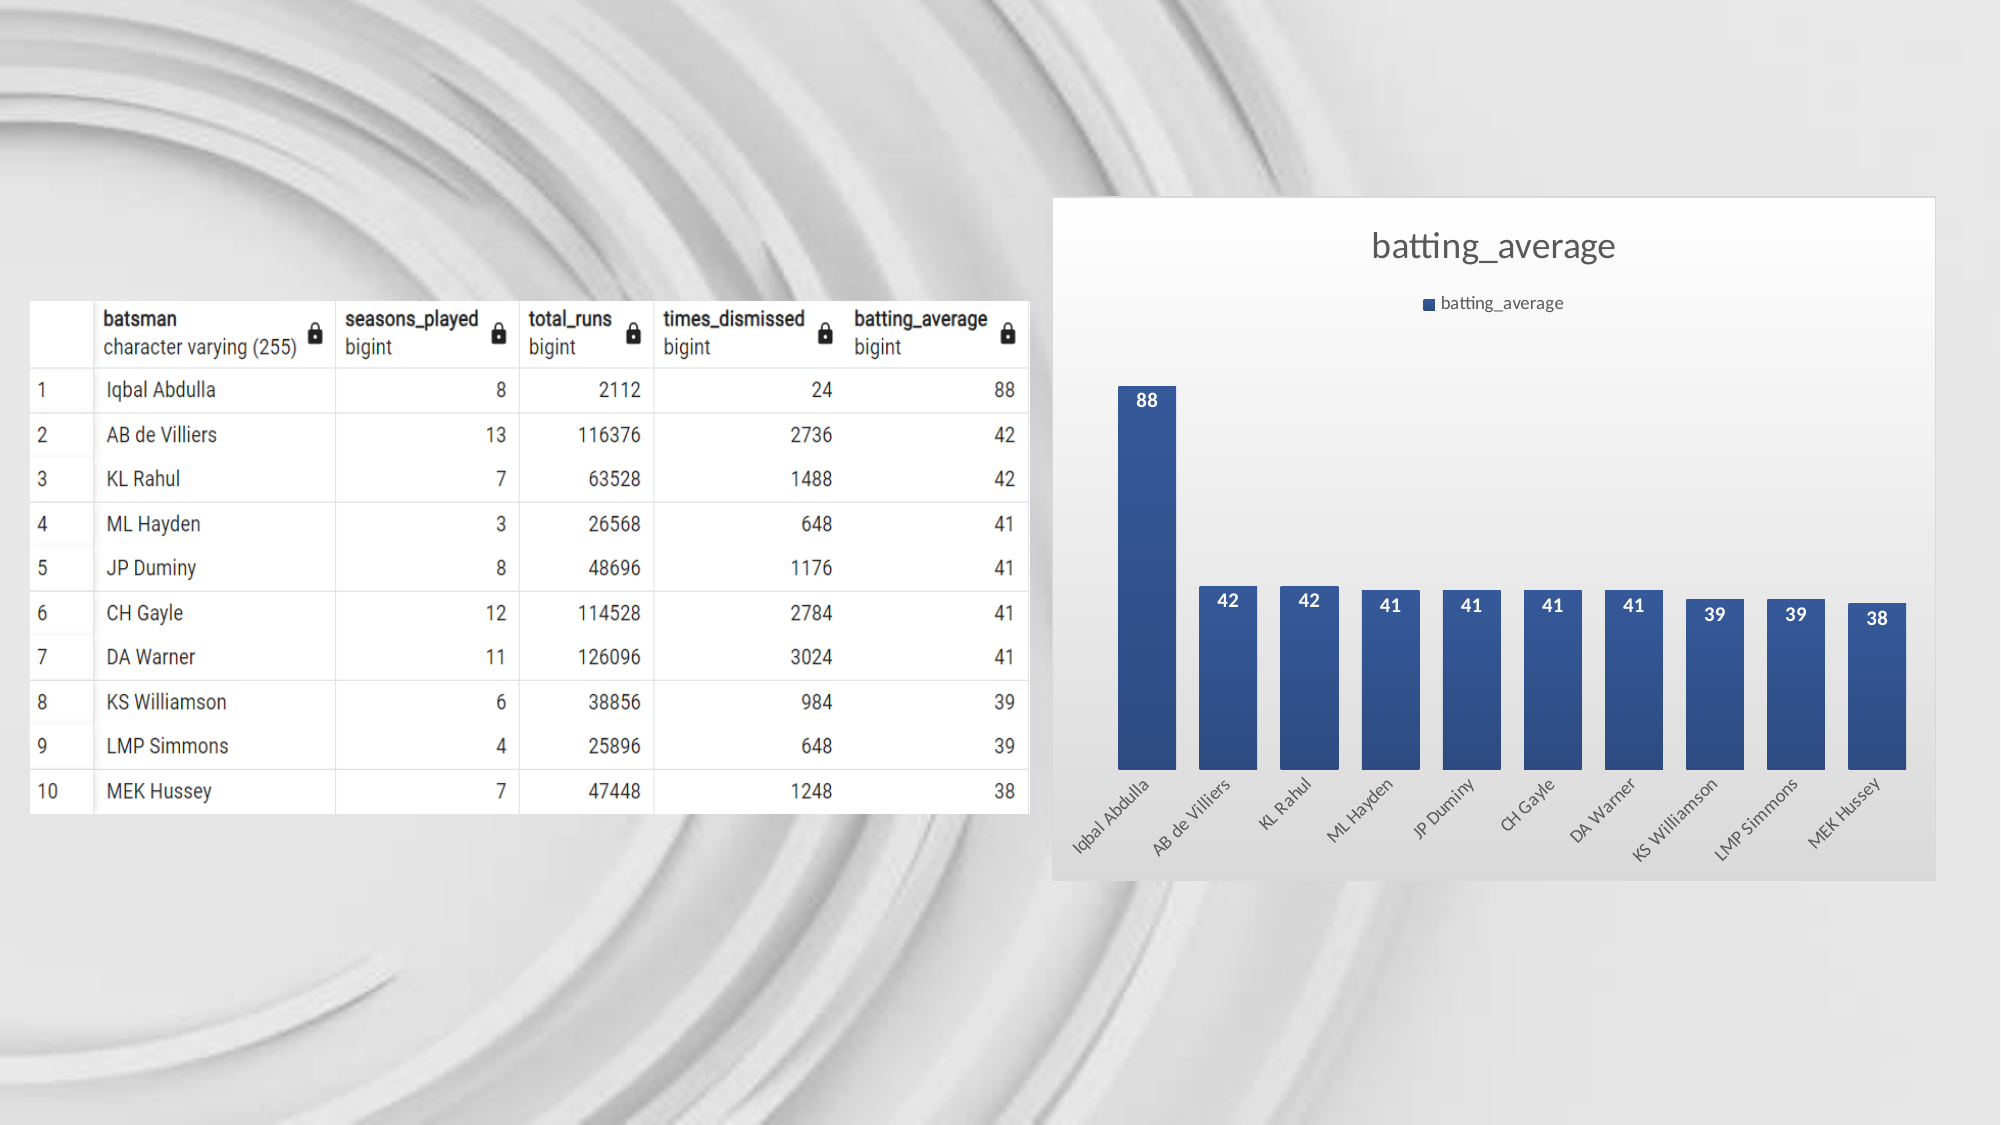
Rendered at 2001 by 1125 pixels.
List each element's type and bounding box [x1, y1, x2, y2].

picture [0, 0, 2001, 1125]
chart [1051, 196, 1937, 882]
